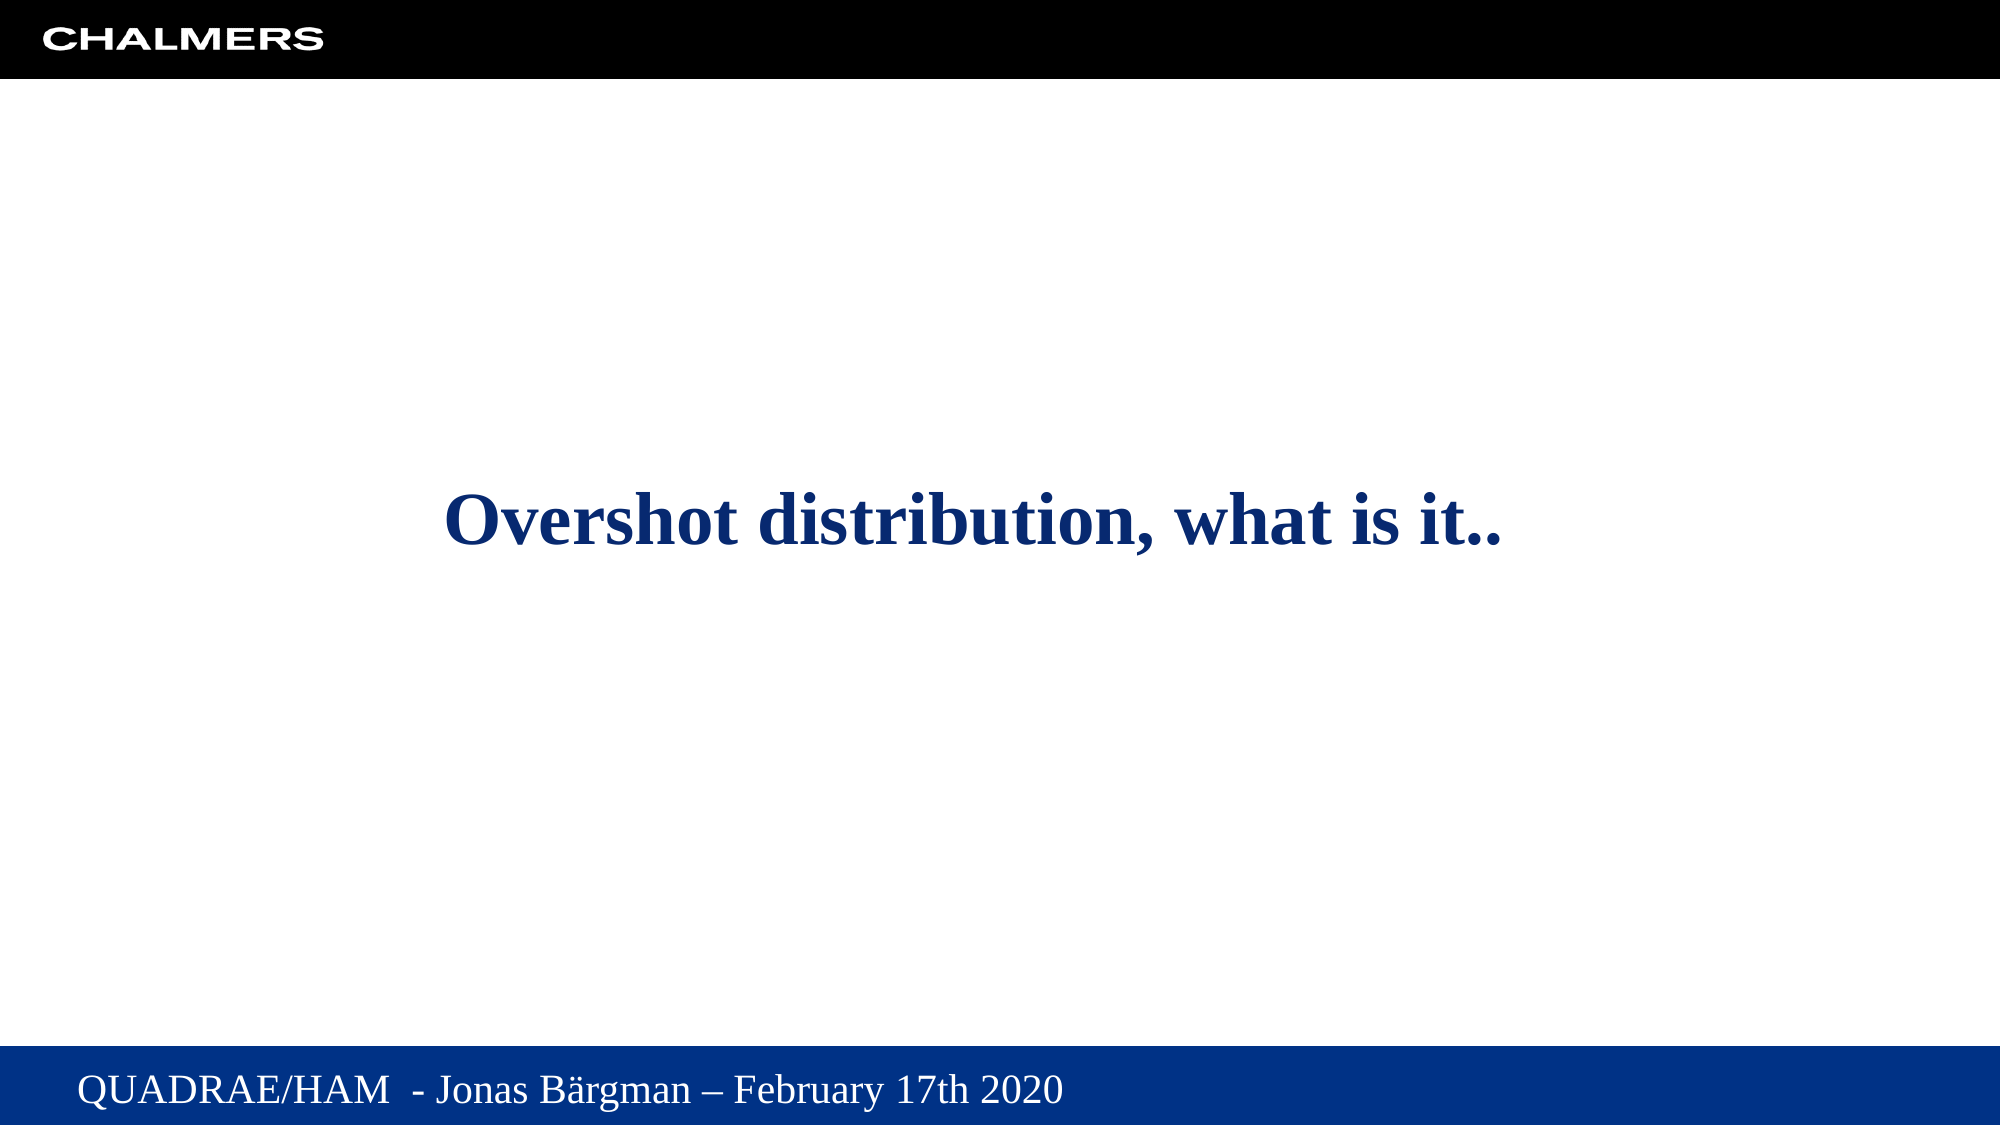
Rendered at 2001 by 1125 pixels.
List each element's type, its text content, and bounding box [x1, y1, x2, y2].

picture [3, 6, 363, 72]
title Overshot distribution, what is it.. [244, 420, 1704, 609]
